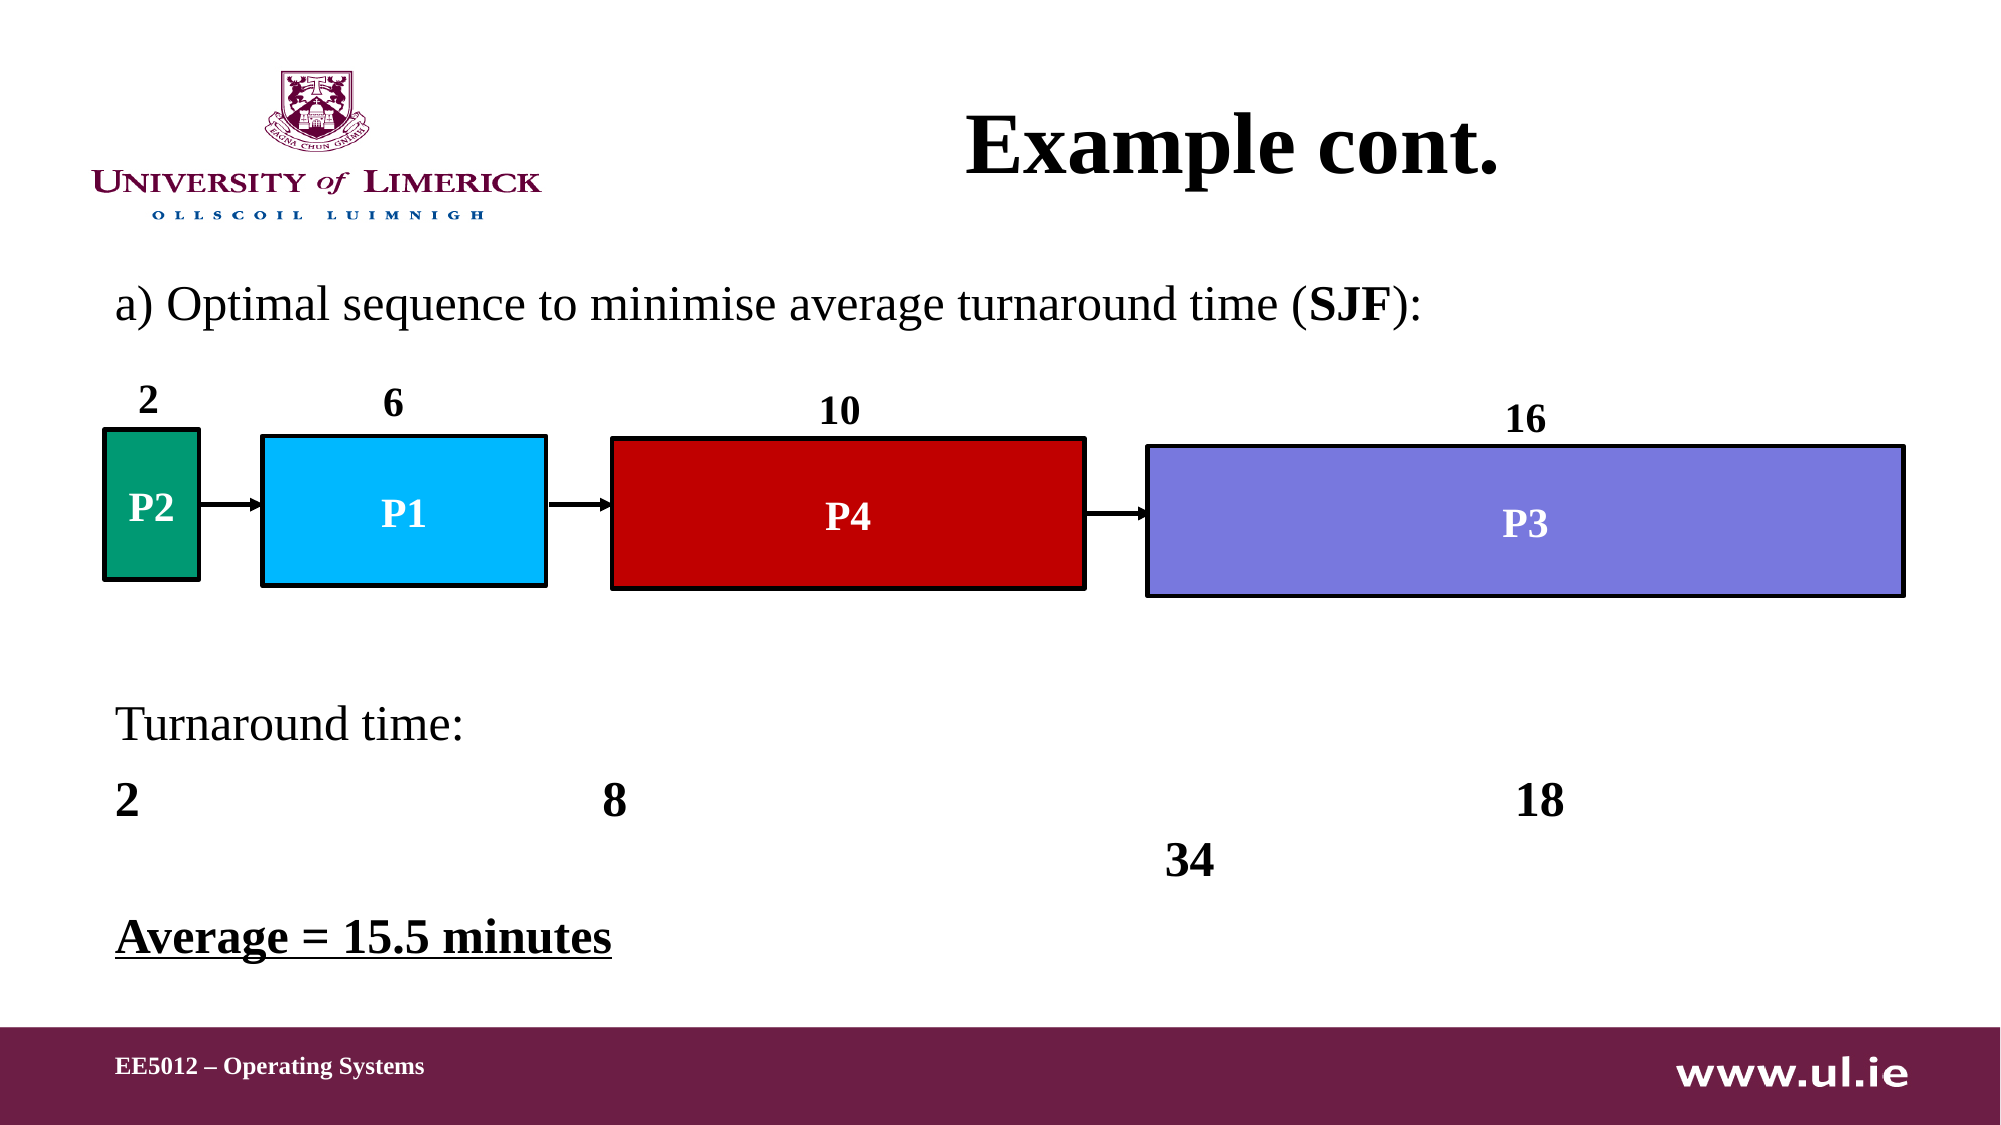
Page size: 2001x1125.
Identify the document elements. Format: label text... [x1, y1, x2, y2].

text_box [104, 363, 1904, 597]
title Example cont. [567, 45, 1899, 232]
picture [0, 0, 2001, 1125]
slide_number EE5012 – Operating Systems [99, 1042, 456, 1102]
list a) Optimal sequence to minimise average turnaround time (SJF): Turnaround time: 2 8 18 34 Average = 15.5 minutes [99, 262, 1929, 1004]
